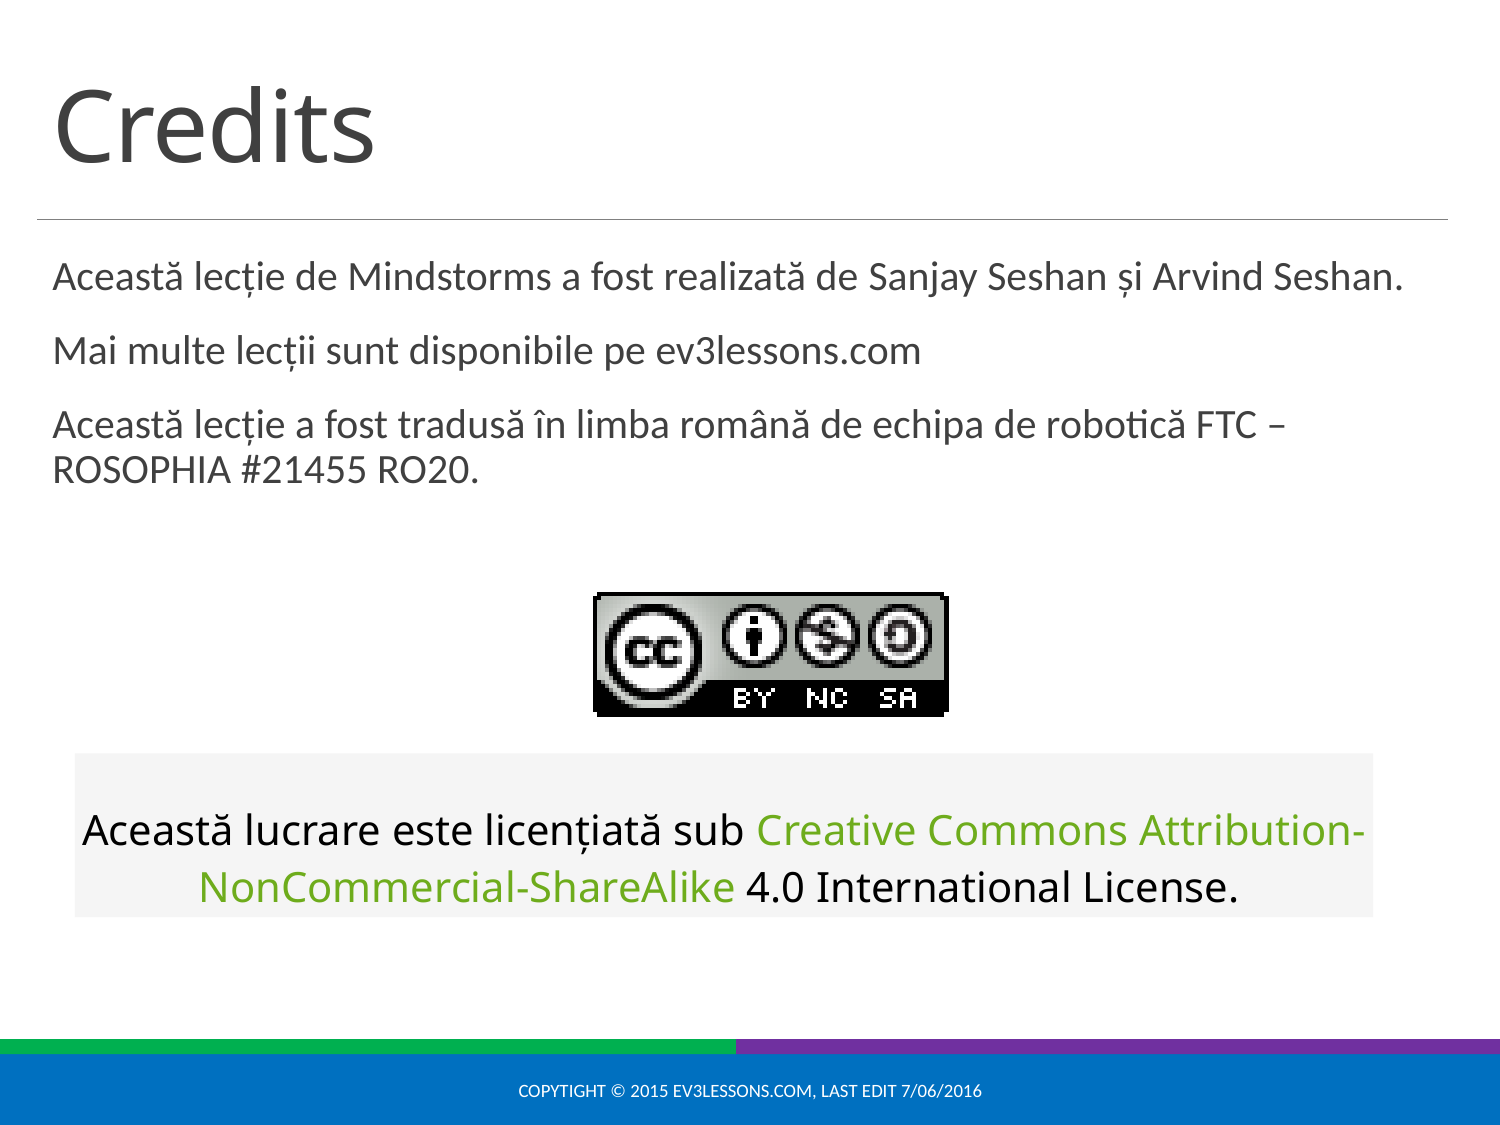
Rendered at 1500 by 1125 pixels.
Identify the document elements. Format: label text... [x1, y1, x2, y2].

list Această lecție de Mindstorms a fost realizată de Sanjay Seshan și Arvind Seshan. Mai multe lecții sunt disponibile pe ev3lessons.com Această lecție a fost tradusă în limba română de echipa de robotică FTC – ROSOPHIA #21455 RO20. [37, 246, 1448, 1011]
picture [593, 591, 949, 718]
text_box Această lucrare este licențiată sub Creative Commons Attribution-NonCommercial-ShareAlike 4.0 International License. [74, 753, 1374, 918]
title Credits [37, 47, 1448, 191]
footer Copytight © 2015 EV3Lessons.com, Last edit 7/06/2016 [453, 1059, 1047, 1120]
